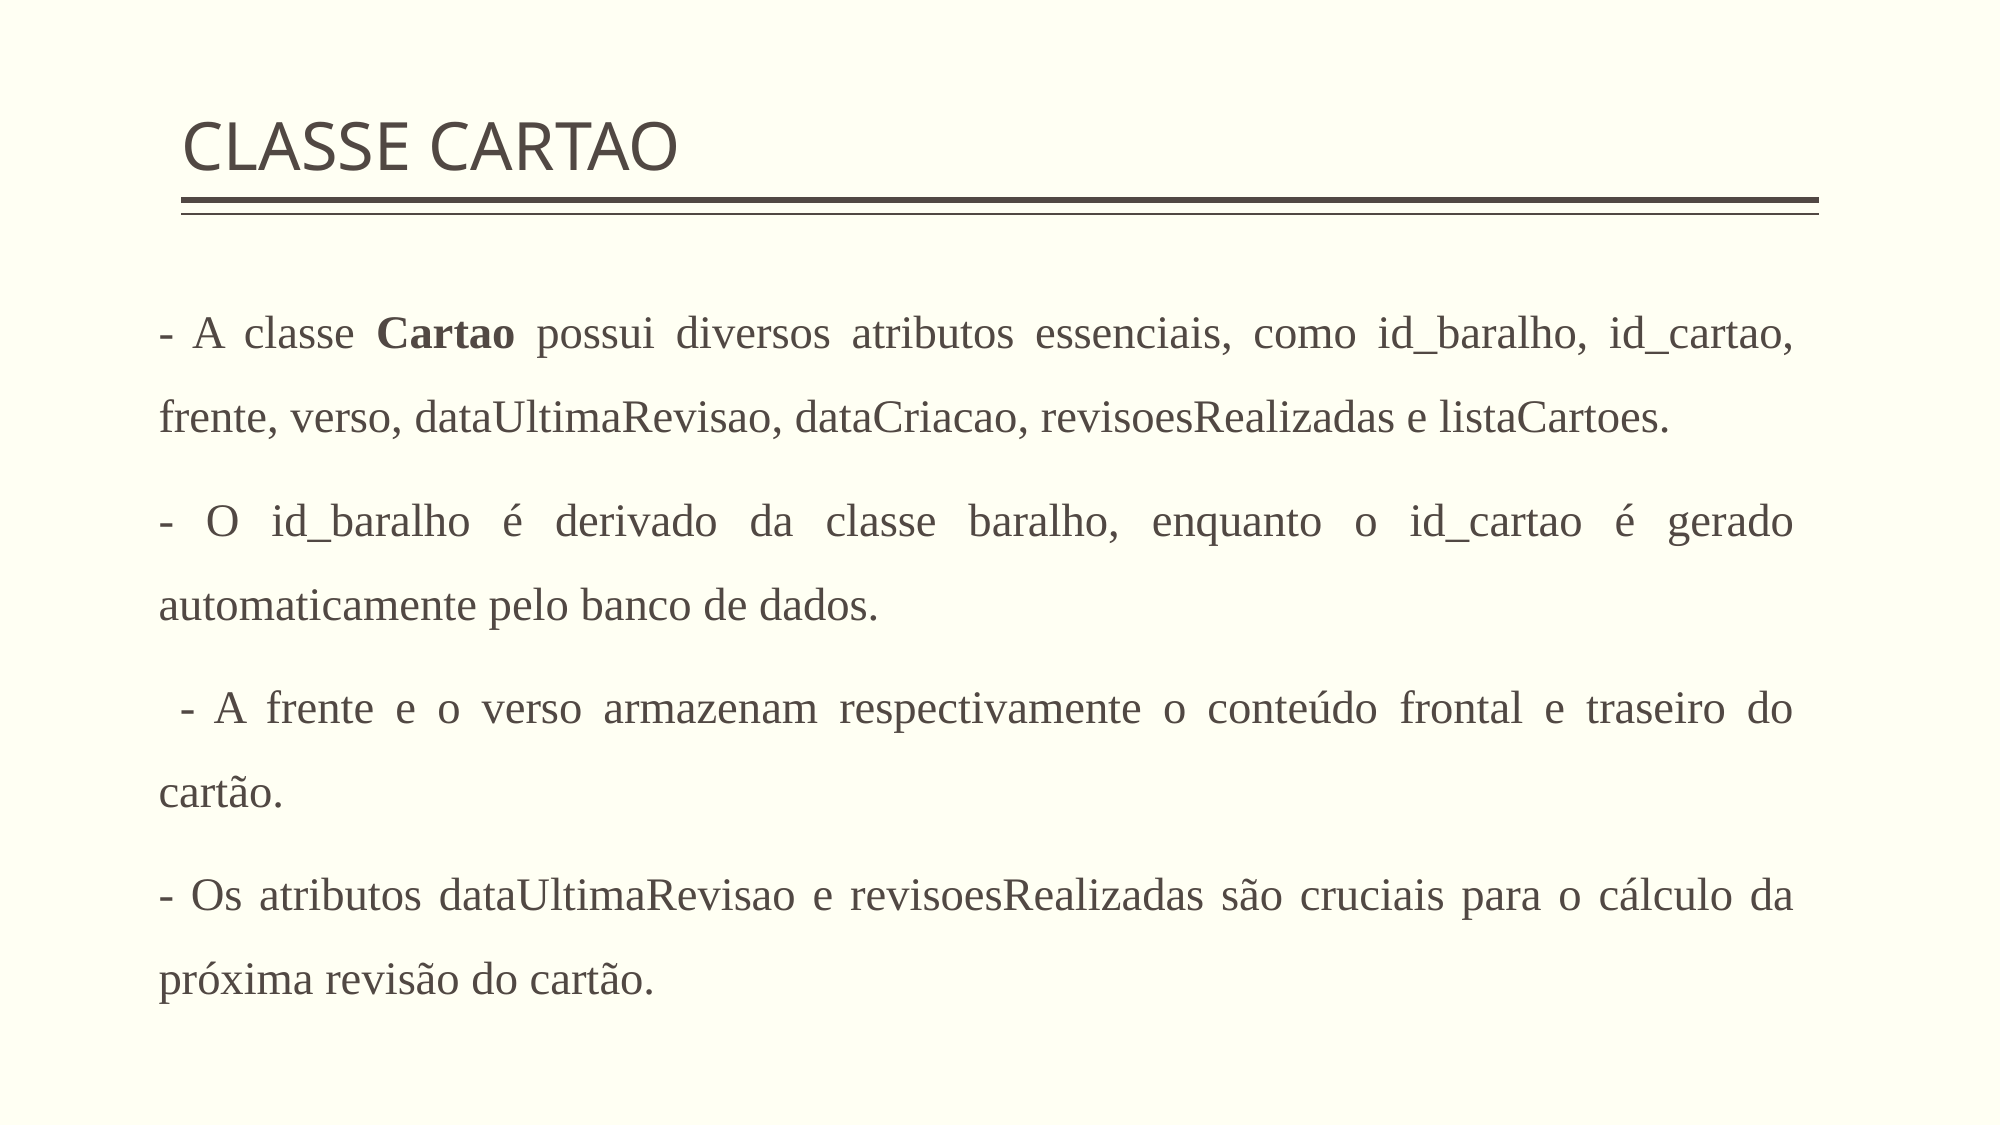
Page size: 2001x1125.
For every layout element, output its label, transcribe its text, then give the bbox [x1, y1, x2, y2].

title CLASSE CARTAO [181, 12, 1819, 193]
list - A classe Cartao possui diversos atributos essenciais, como id_baralho, id_cartao, frente, verso, dataUltimaRevisao, dataCriacao, revisoesRealizadas e listaCartoes. - O id_baralho é derivado da classe baralho, enquanto o id_cartao é gerado automaticamente pelo banco de dados. - A frente e o verso armazenam respectivamente o conteúdo frontal e traseiro do cartão. - Os atributos dataUltimaRevisao e revisoesRealizadas são cruciais para o cálculo da próxima revisão do cartão. [158, 267, 1796, 1017]
